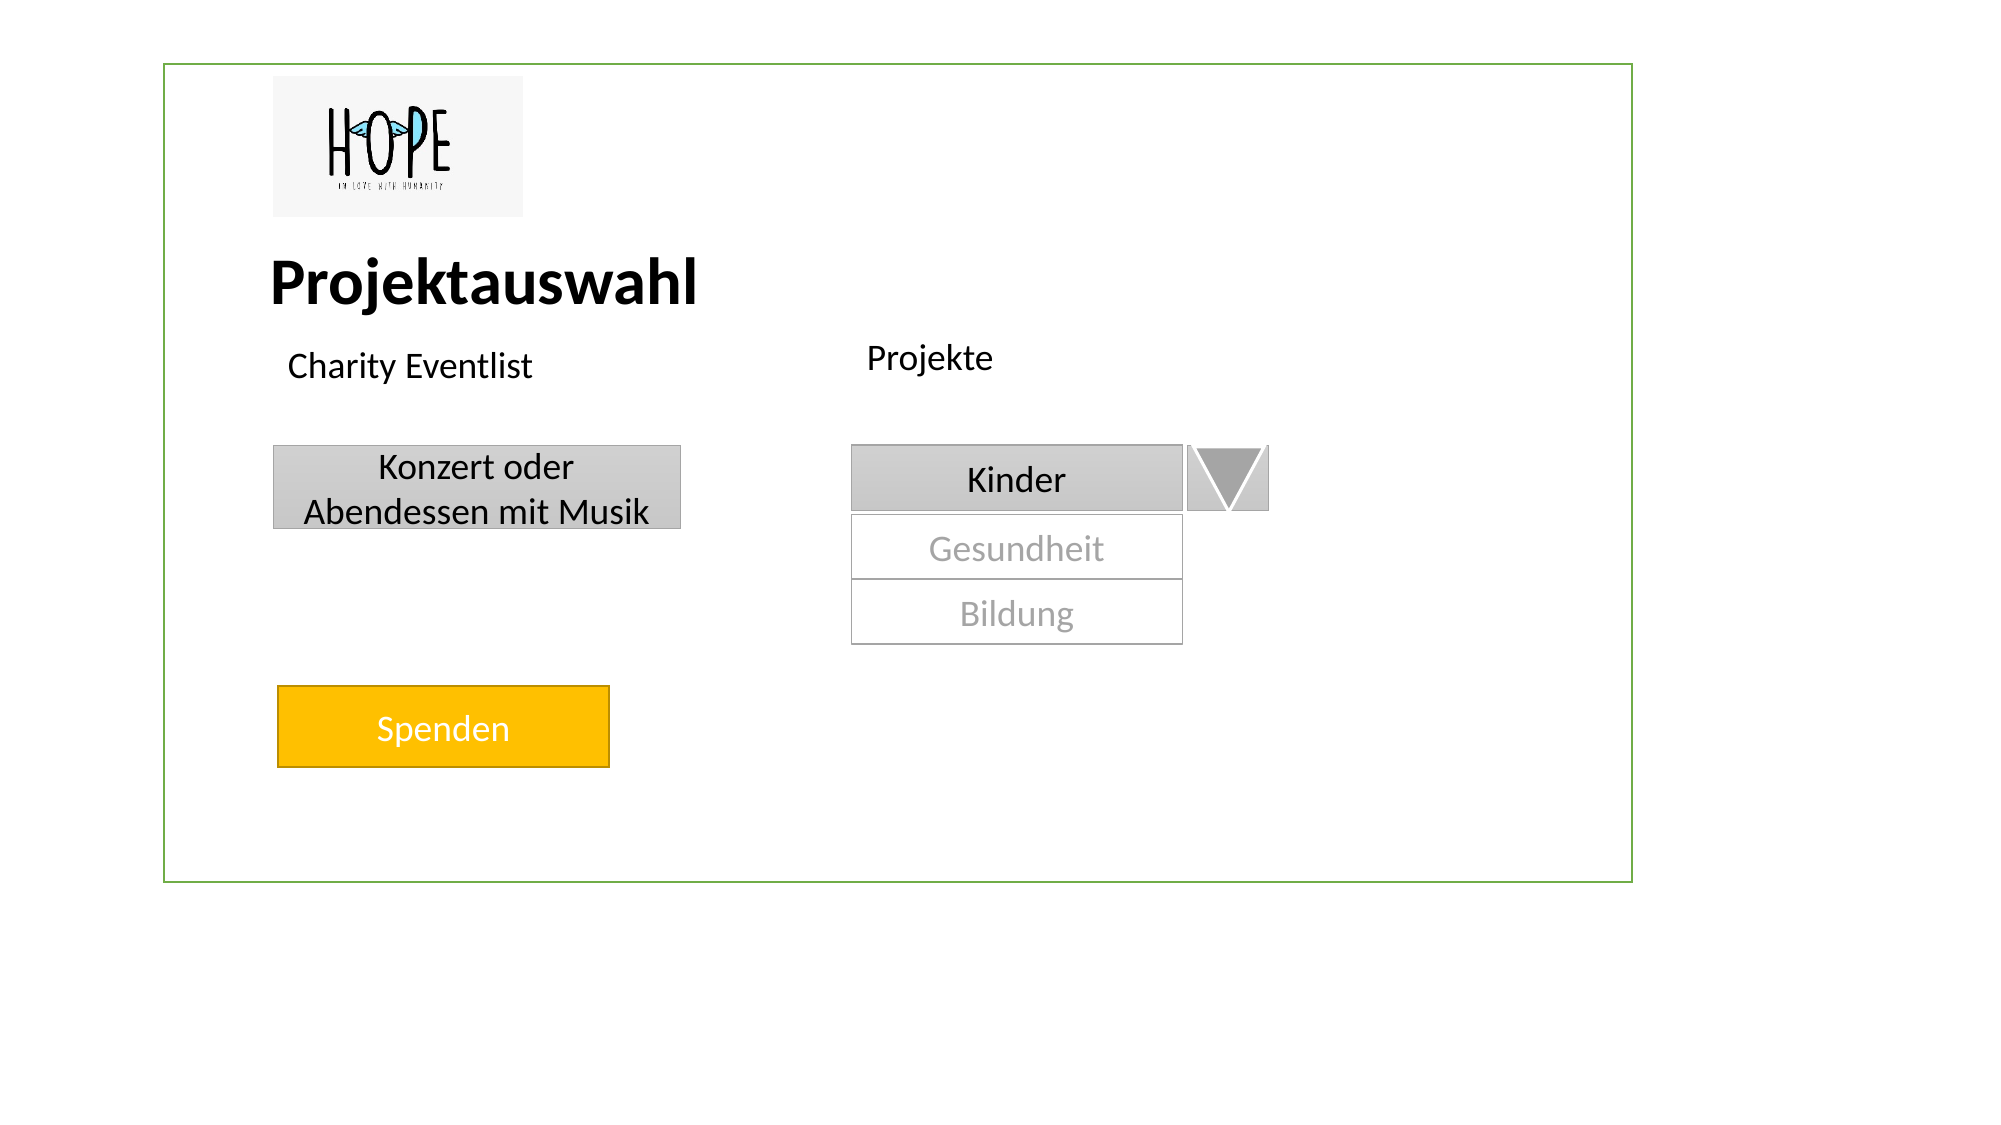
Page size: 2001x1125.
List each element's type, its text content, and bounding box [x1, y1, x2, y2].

text_box [1187, 445, 1226, 511]
picture [273, 76, 523, 217]
text_box Bildung [851, 580, 1183, 644]
text_box Projekte [852, 325, 1009, 386]
text_box Konzert oder Abendessen mit Musik [273, 445, 681, 529]
text_box Projektauswahl [180, 230, 931, 325]
text_box [1232, 445, 1269, 511]
text_box Gesundheit [851, 514, 1183, 580]
text_box Charity Eventlist [273, 333, 606, 393]
text_box [1190, 445, 1267, 516]
text_box [163, 63, 1633, 883]
